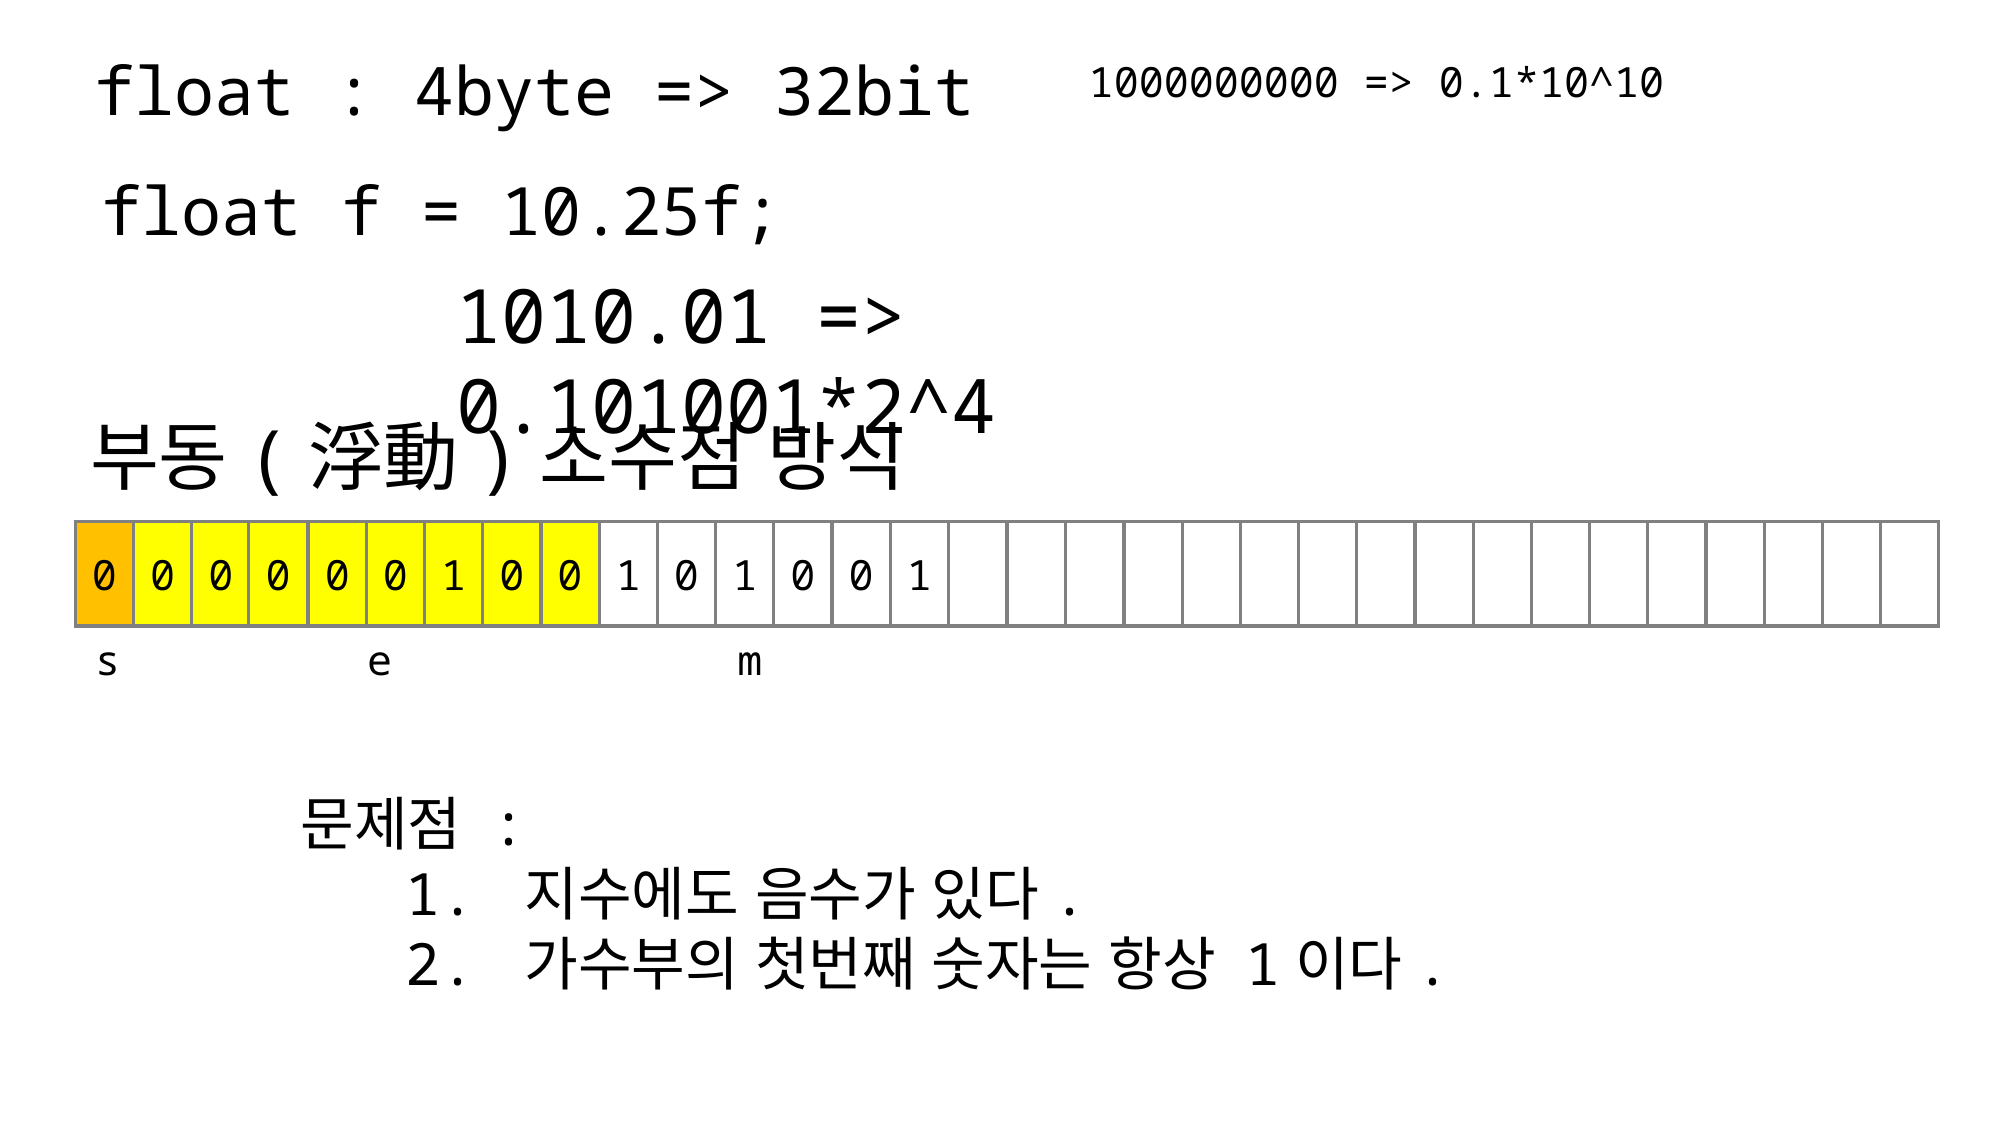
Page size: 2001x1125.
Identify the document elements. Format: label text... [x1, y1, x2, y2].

text_box m [722, 626, 777, 691]
text_box [947, 520, 1006, 628]
text_box [1355, 520, 1413, 628]
text_box [1122, 520, 1181, 628]
text_box [1821, 520, 1879, 628]
text_box [1879, 520, 1940, 628]
text_box 0 [132, 520, 190, 628]
text_box s [80, 626, 135, 691]
text_box 0 [247, 520, 307, 628]
text_box 0 [656, 520, 714, 628]
text_box [1297, 520, 1355, 628]
text_box e [352, 626, 407, 691]
text_box float f = 10.25f; [86, 161, 797, 337]
text_box 문제점 : 1. 지수에도 음수가 있다. 2. 가수부의 첫번째 숫자는 항상 1이다. [286, 779, 1788, 1005]
text_box 1 [423, 520, 481, 628]
text_box [1181, 520, 1239, 628]
text_box [1763, 520, 1821, 628]
text_box 0 [481, 520, 539, 628]
text_box [1705, 520, 1763, 628]
text_box 부동(浮動)소수점 방식 [75, 401, 1095, 507]
text_box 0 [190, 520, 247, 628]
text_box 0 [772, 520, 830, 628]
text_box 1000000000 => 0.1*10^10 [1073, 48, 1679, 114]
text_box [1472, 520, 1530, 628]
text_box 0 [830, 520, 889, 628]
text_box [1530, 520, 1588, 628]
text_box [1413, 520, 1472, 628]
text_box float : 4byte => 32bit [79, 41, 989, 137]
text_box 1 [598, 520, 656, 628]
text_box 0 [539, 520, 598, 628]
text_box 1010.01 => 0.101001*2^4 [441, 261, 1442, 457]
text_box 1 [714, 520, 772, 628]
text_box 0 [74, 520, 132, 628]
text_box 1 [889, 520, 947, 628]
text_box [1588, 520, 1646, 628]
text_box 0 [365, 520, 423, 628]
text_box 0 [307, 520, 365, 628]
text_box [1239, 520, 1297, 628]
text_box [1064, 520, 1122, 628]
text_box [1646, 520, 1705, 628]
text_box [1006, 520, 1064, 628]
